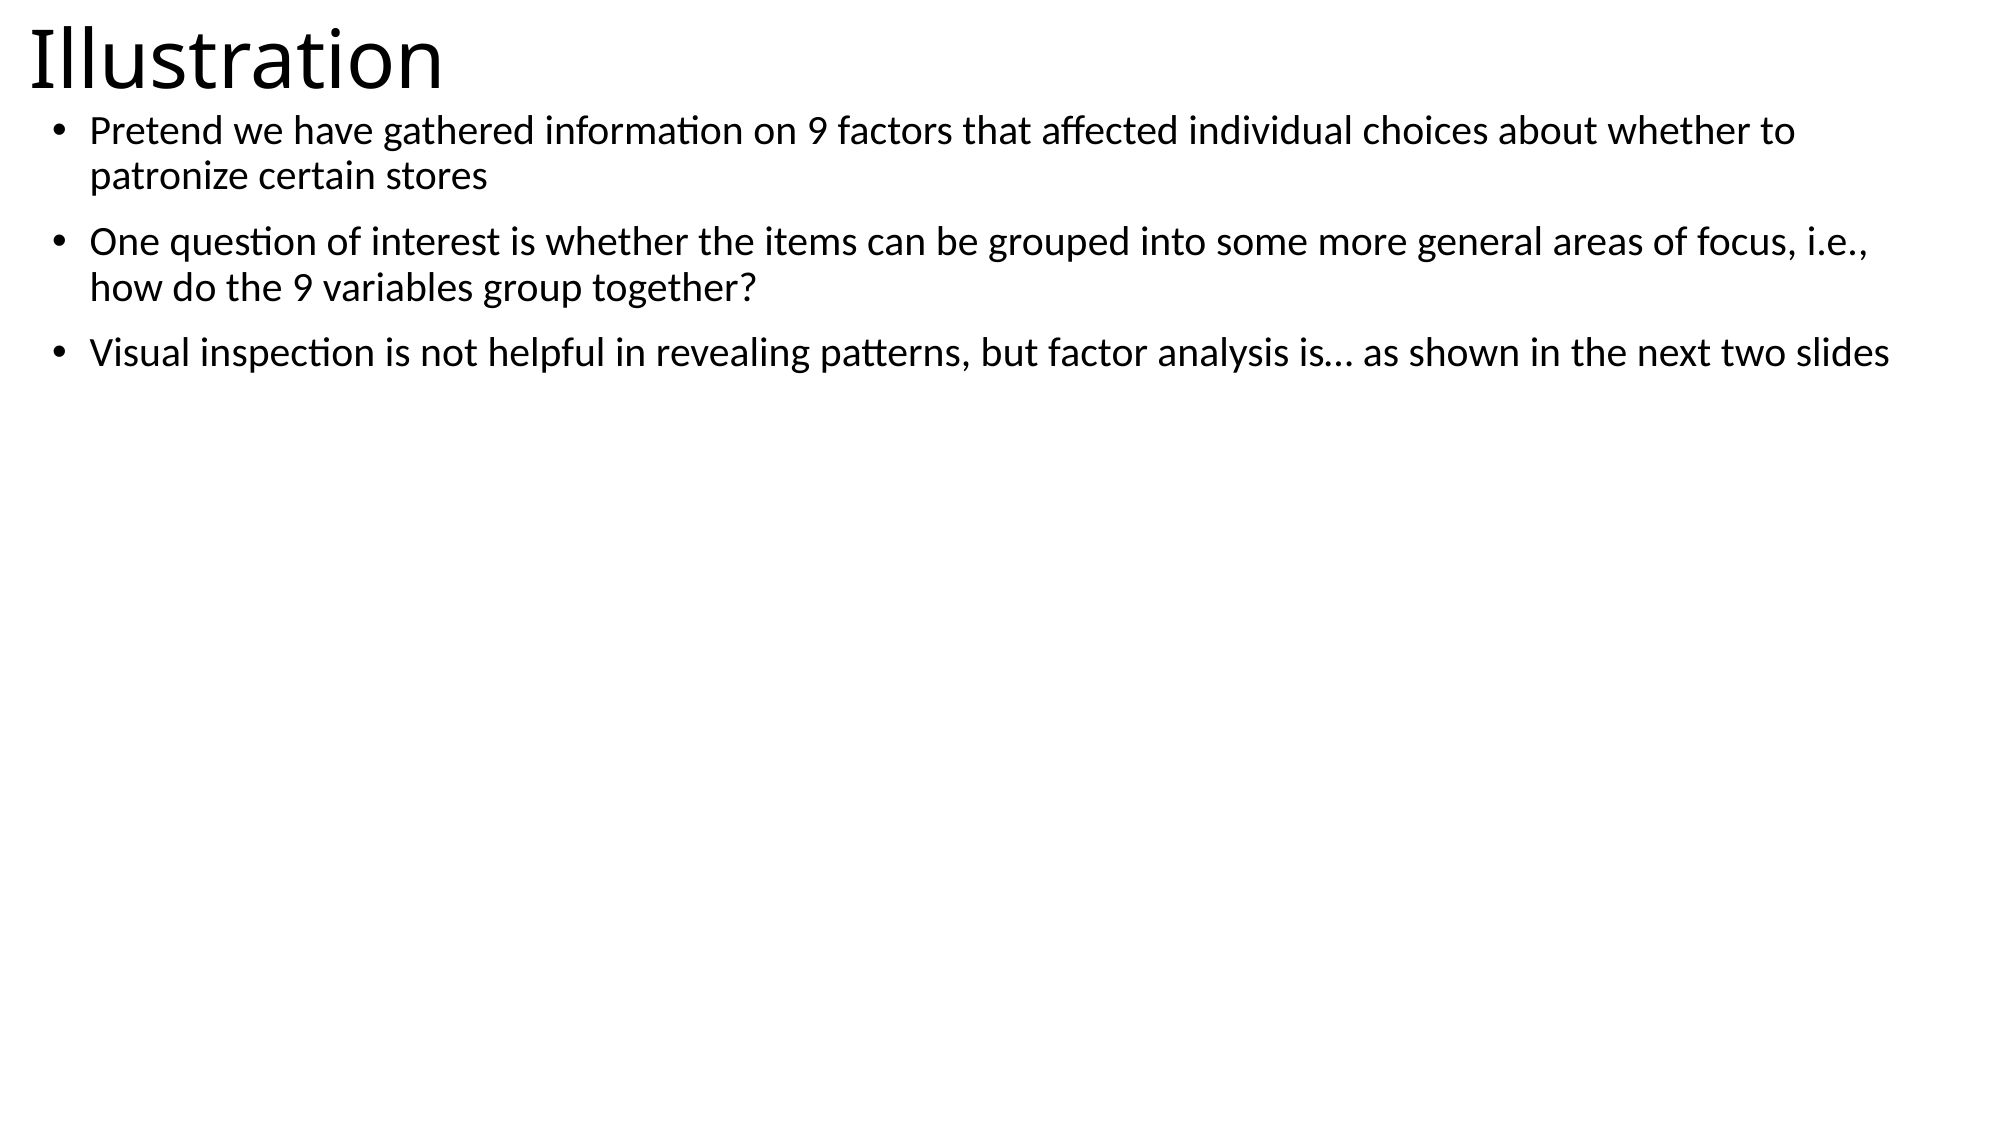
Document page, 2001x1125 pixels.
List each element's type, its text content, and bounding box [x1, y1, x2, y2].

list Pretend we have gathered information on 9 factors that affected individual choices about whether to patronize certain stores One question of interest is whether the items can be grouped into some more general areas of focus, i.e., how do the 9 variables group together? Visual inspection is not helpful in revealing patterns, but factor analysis is… as shown in the next two slides [37, 101, 1963, 972]
title Illustration [14, 11, 1971, 115]
